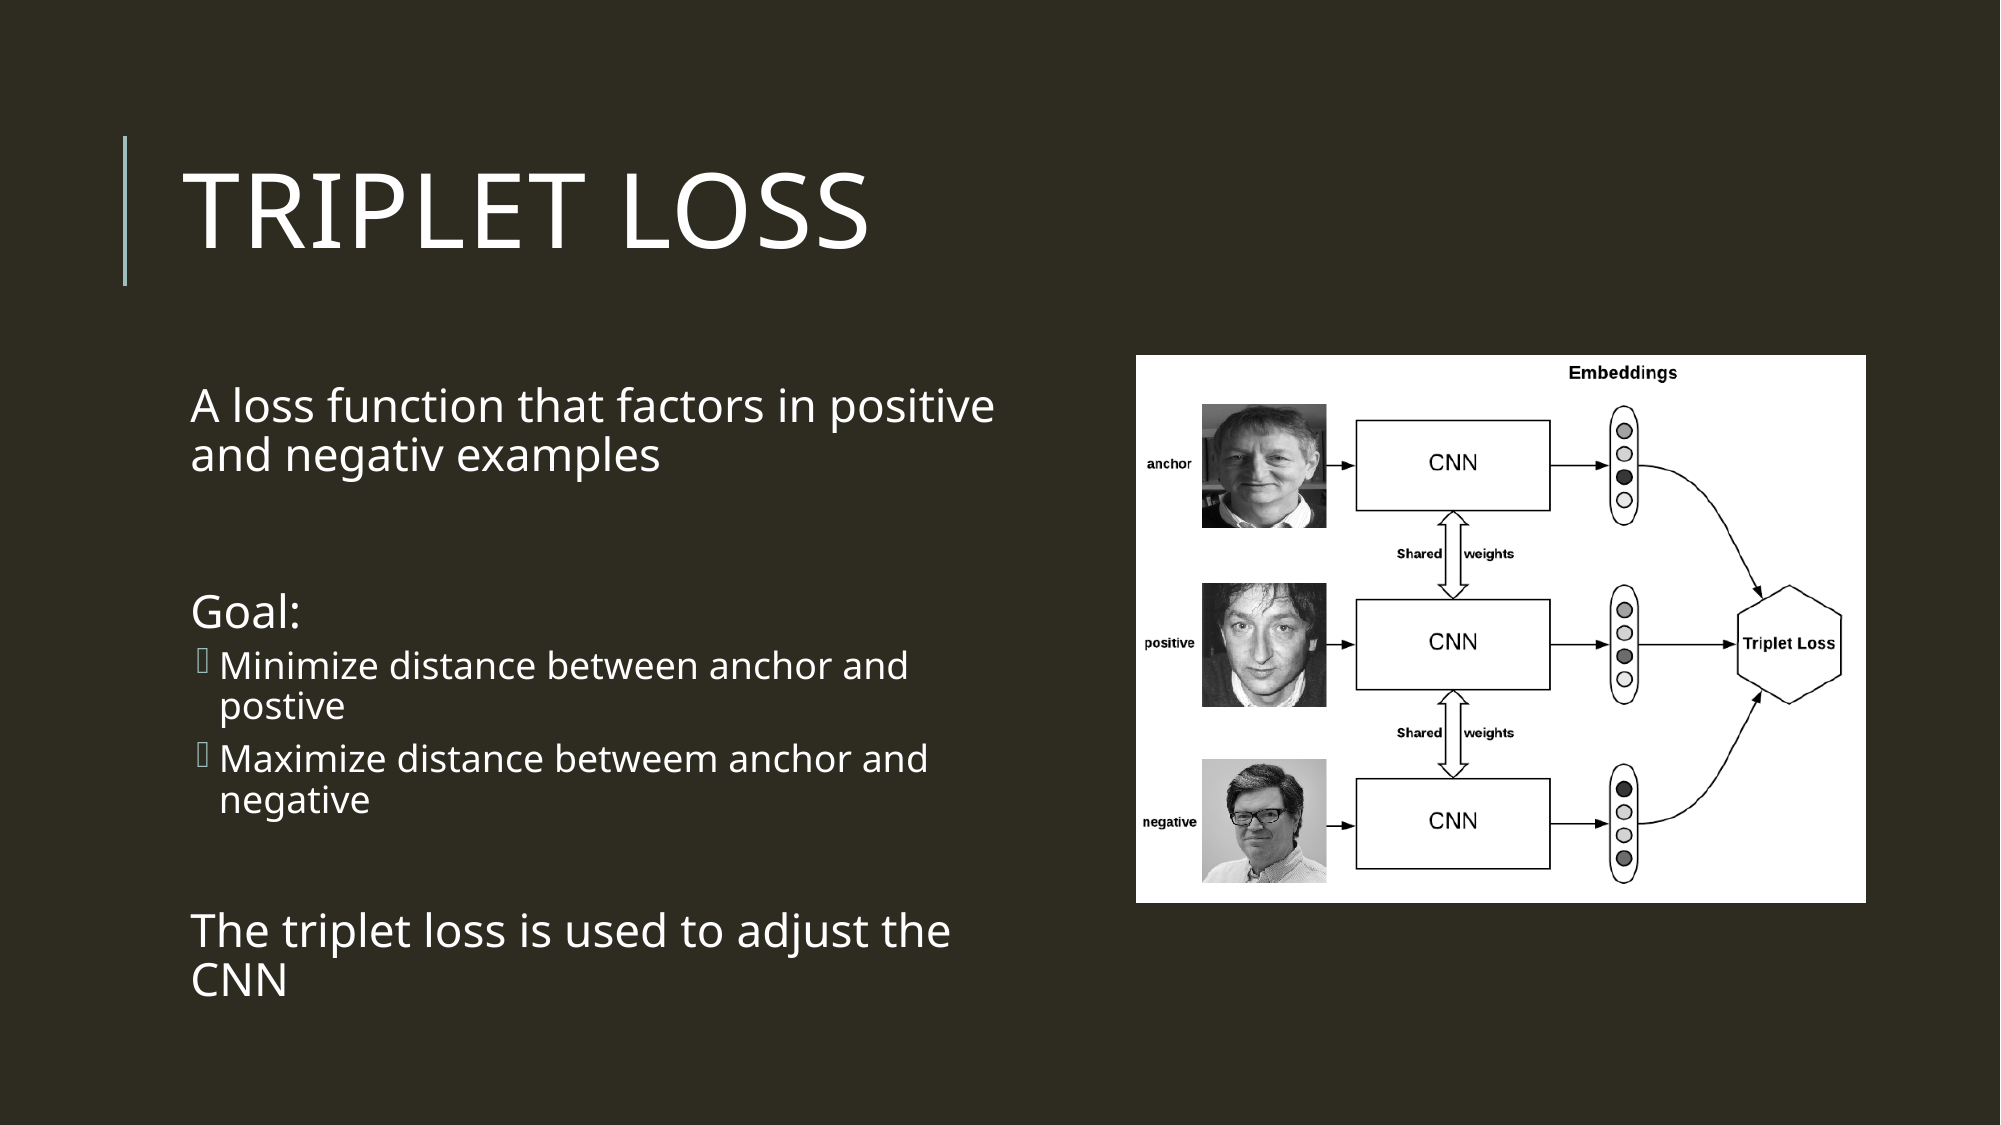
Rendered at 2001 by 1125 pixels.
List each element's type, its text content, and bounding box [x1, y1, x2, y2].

list A loss function that factors in positive and negativ examples Goal: Minimize distance between anchor and postive Maximize distance betweem anchor and negative The triplet loss is used to adjust the CNN [168, 375, 1055, 858]
title TRIPLET LOSS [168, 96, 1763, 342]
picture [1136, 355, 1866, 903]
text_box [146, 858, 1741, 1074]
